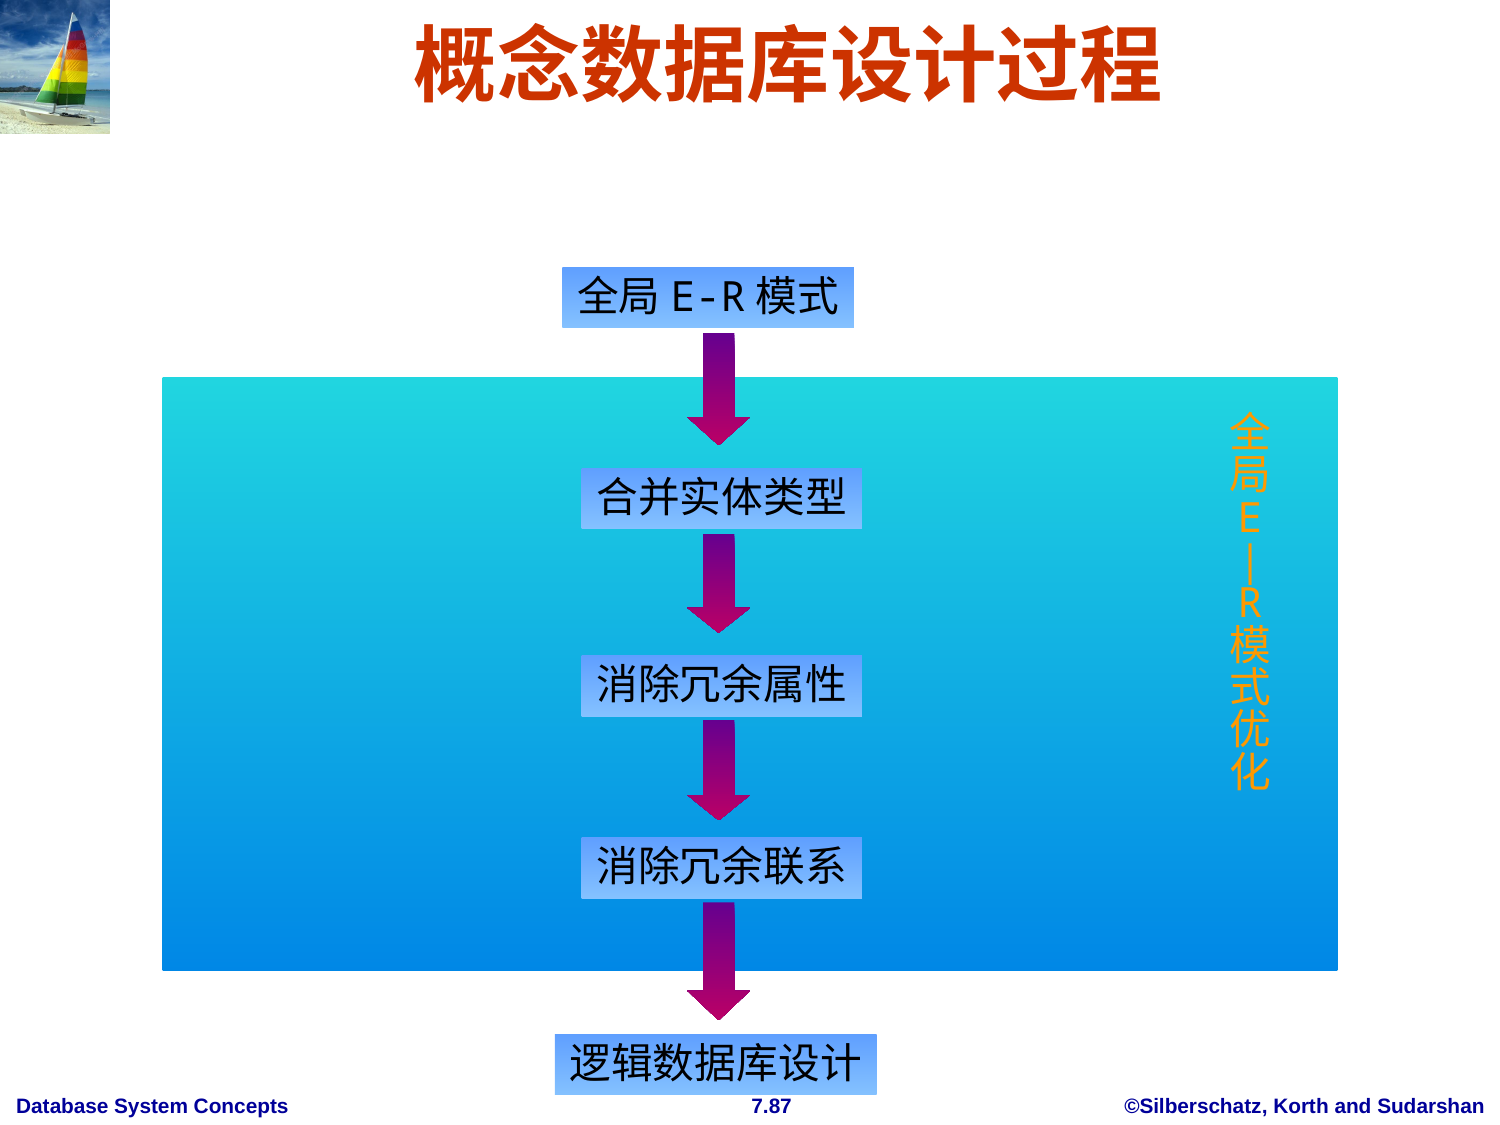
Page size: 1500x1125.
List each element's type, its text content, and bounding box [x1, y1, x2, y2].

picture [0, 0, 110, 134]
title 概念数据库设计过程 [125, 18, 1452, 120]
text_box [162, 266, 1338, 1096]
